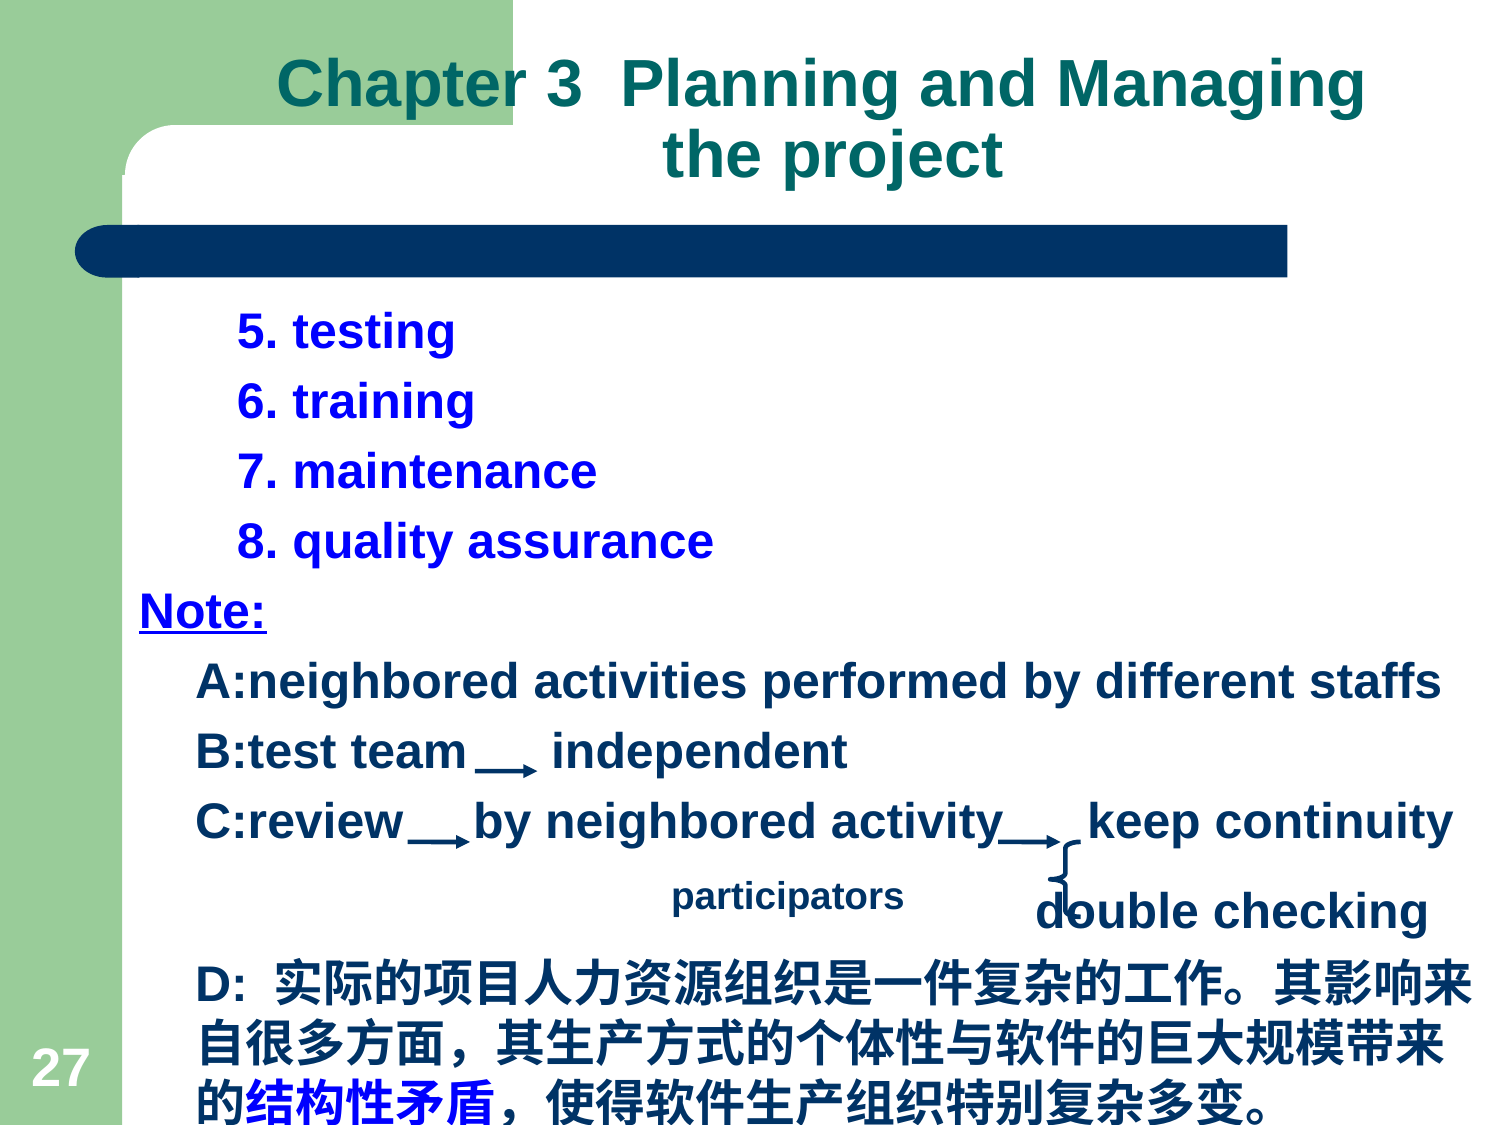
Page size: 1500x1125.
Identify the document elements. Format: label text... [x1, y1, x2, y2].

title Chapter 3 Planning and Managing the project [150, 62, 1463, 200]
text_box [407, 835, 471, 849]
text_box [998, 835, 1061, 849]
list 5. testing 6. training 7. maintenance 8. quality assurance Note: A:neighbored activities performed by different staffs B:test team independent C:review by neighbored activity keep continuity participators double checking D: 实际的项目人力资源组织是一件复杂的工作。其影响来自很多方面，其生产方式的个体性与软件的巨大规模带来的结构性矛盾，使得软件生产组织特别复杂多变。 [123, 290, 1500, 1125]
text_box [1050, 841, 1081, 917]
slide_number 27 [13, 1024, 111, 1106]
text_box [474, 764, 538, 778]
